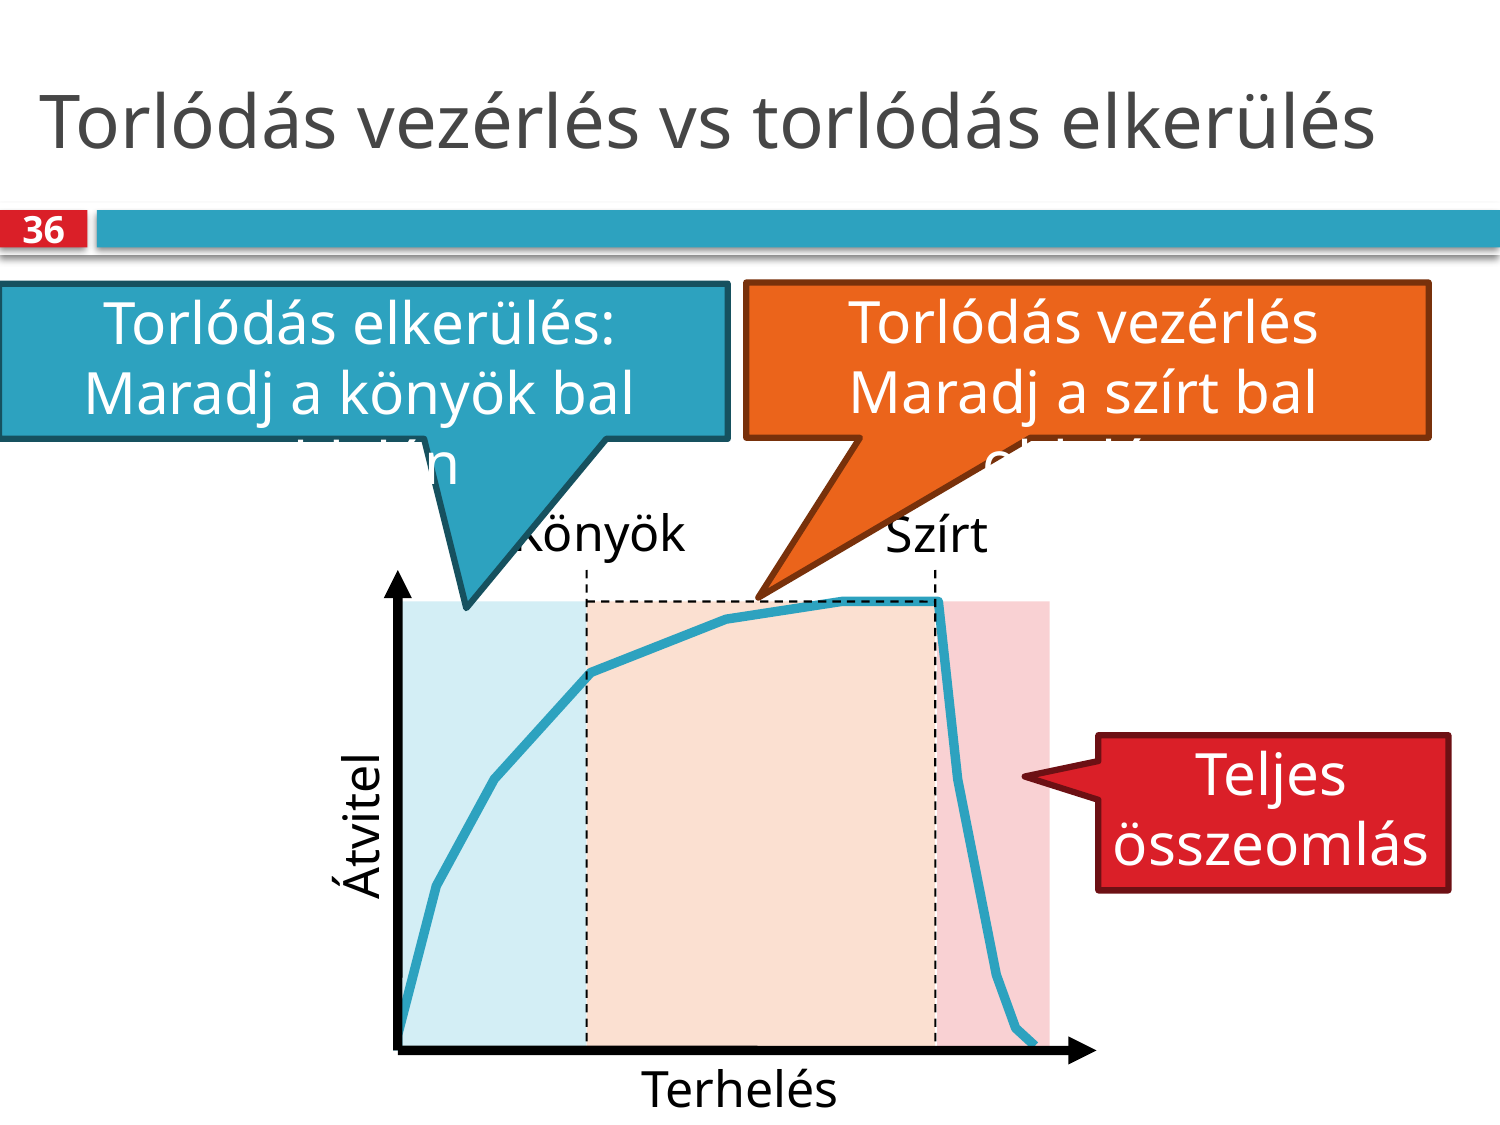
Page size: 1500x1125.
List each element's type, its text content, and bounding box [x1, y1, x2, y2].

text_box Átvitel [322, 737, 397, 915]
title Torlódás vezérlés vs torlódás elkerülés [24, 37, 1500, 200]
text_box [742, 276, 1429, 438]
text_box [0, 278, 729, 506]
text_box [398, 601, 587, 1029]
text_box [937, 601, 1050, 1050]
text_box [1096, 729, 1449, 891]
text_box Könyök [503, 517, 702, 570]
text_box [936, 1044, 1097, 1057]
text_box [587, 601, 831, 675]
slide_number 36 [0, 206, 88, 257]
text_box Szírt [870, 495, 1004, 570]
text_box Terhelés [626, 1050, 855, 1125]
text_box [398, 601, 1035, 1050]
text_box [391, 570, 405, 1050]
